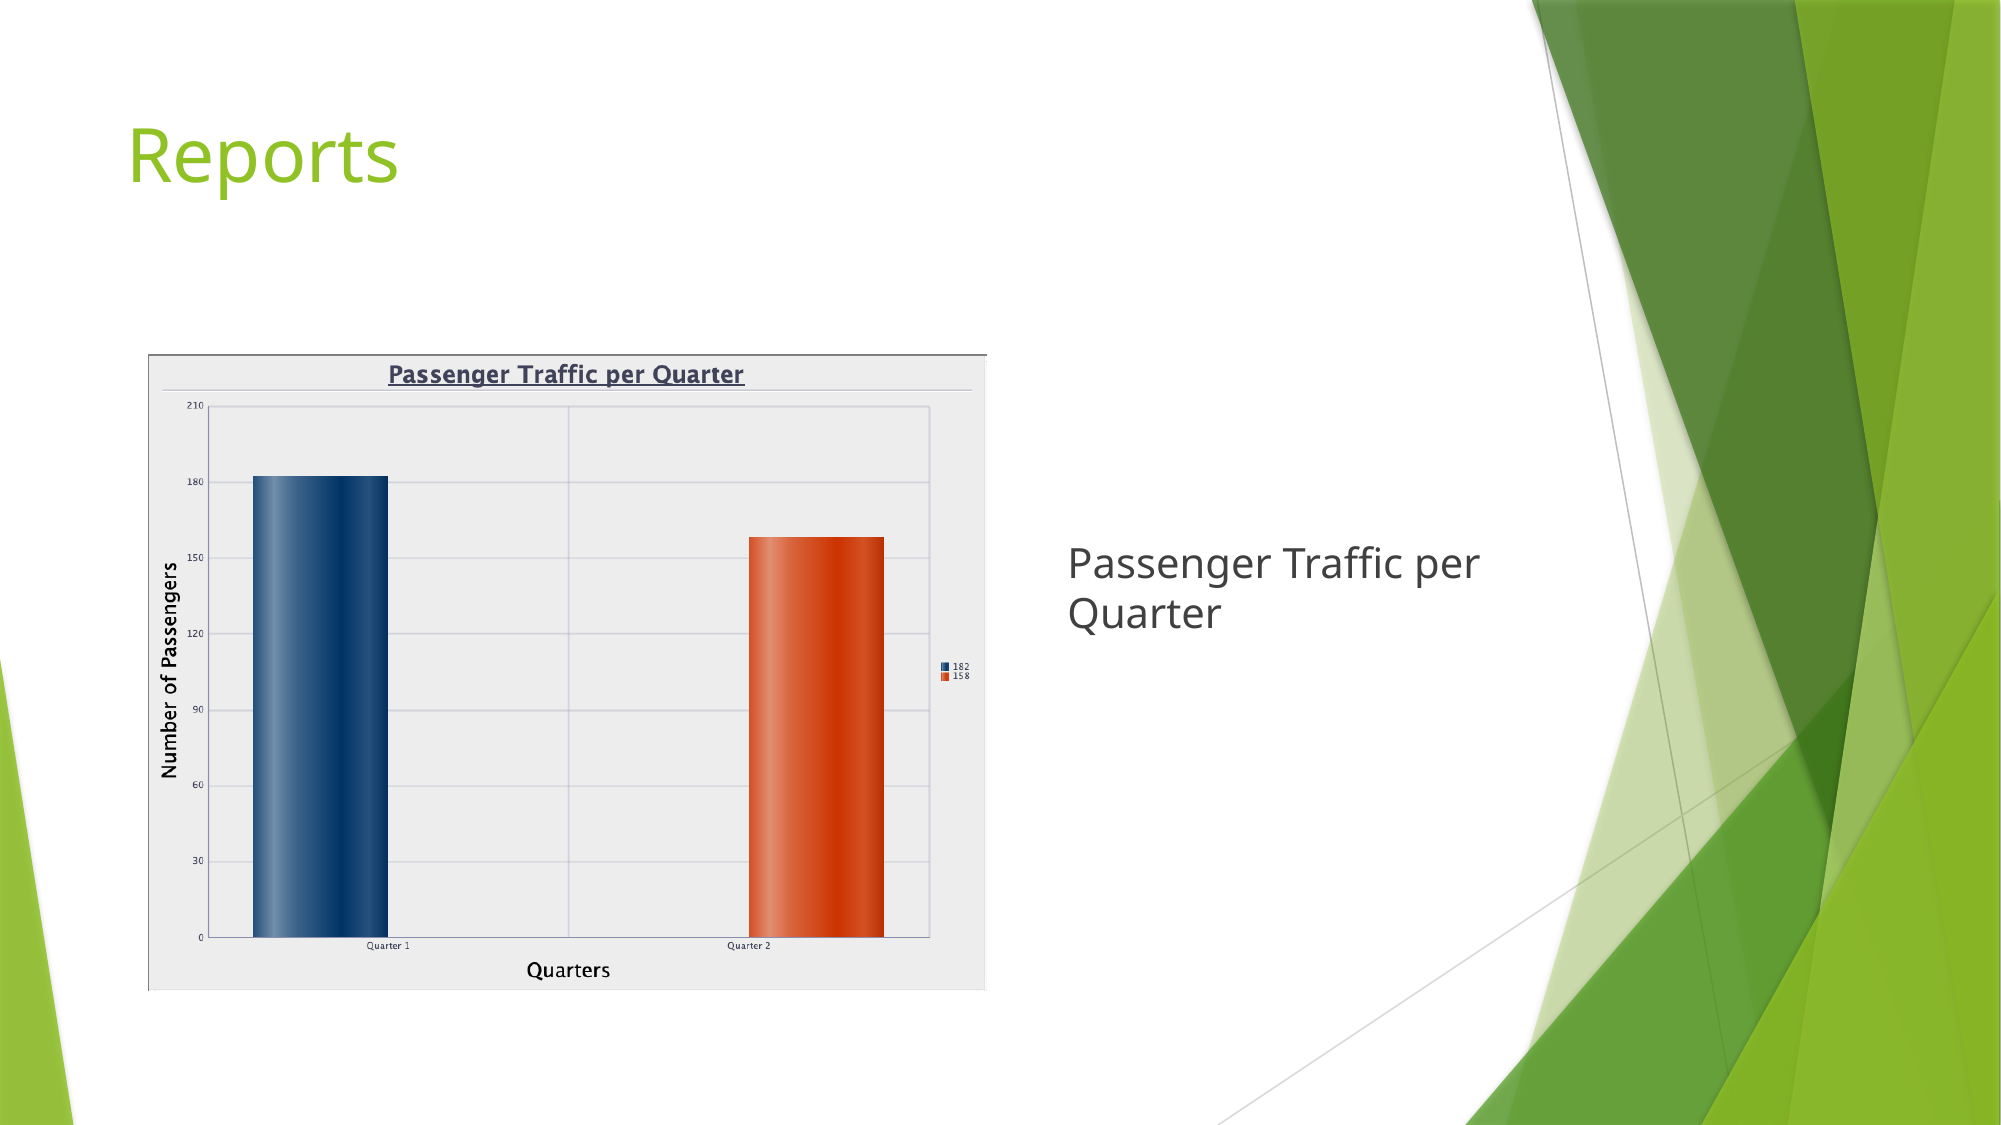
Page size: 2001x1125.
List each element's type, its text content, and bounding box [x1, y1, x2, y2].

picture [147, 353, 987, 992]
list Passenger Traffic per Quarter [1052, 354, 1533, 992]
title Reports [111, 99, 1522, 317]
